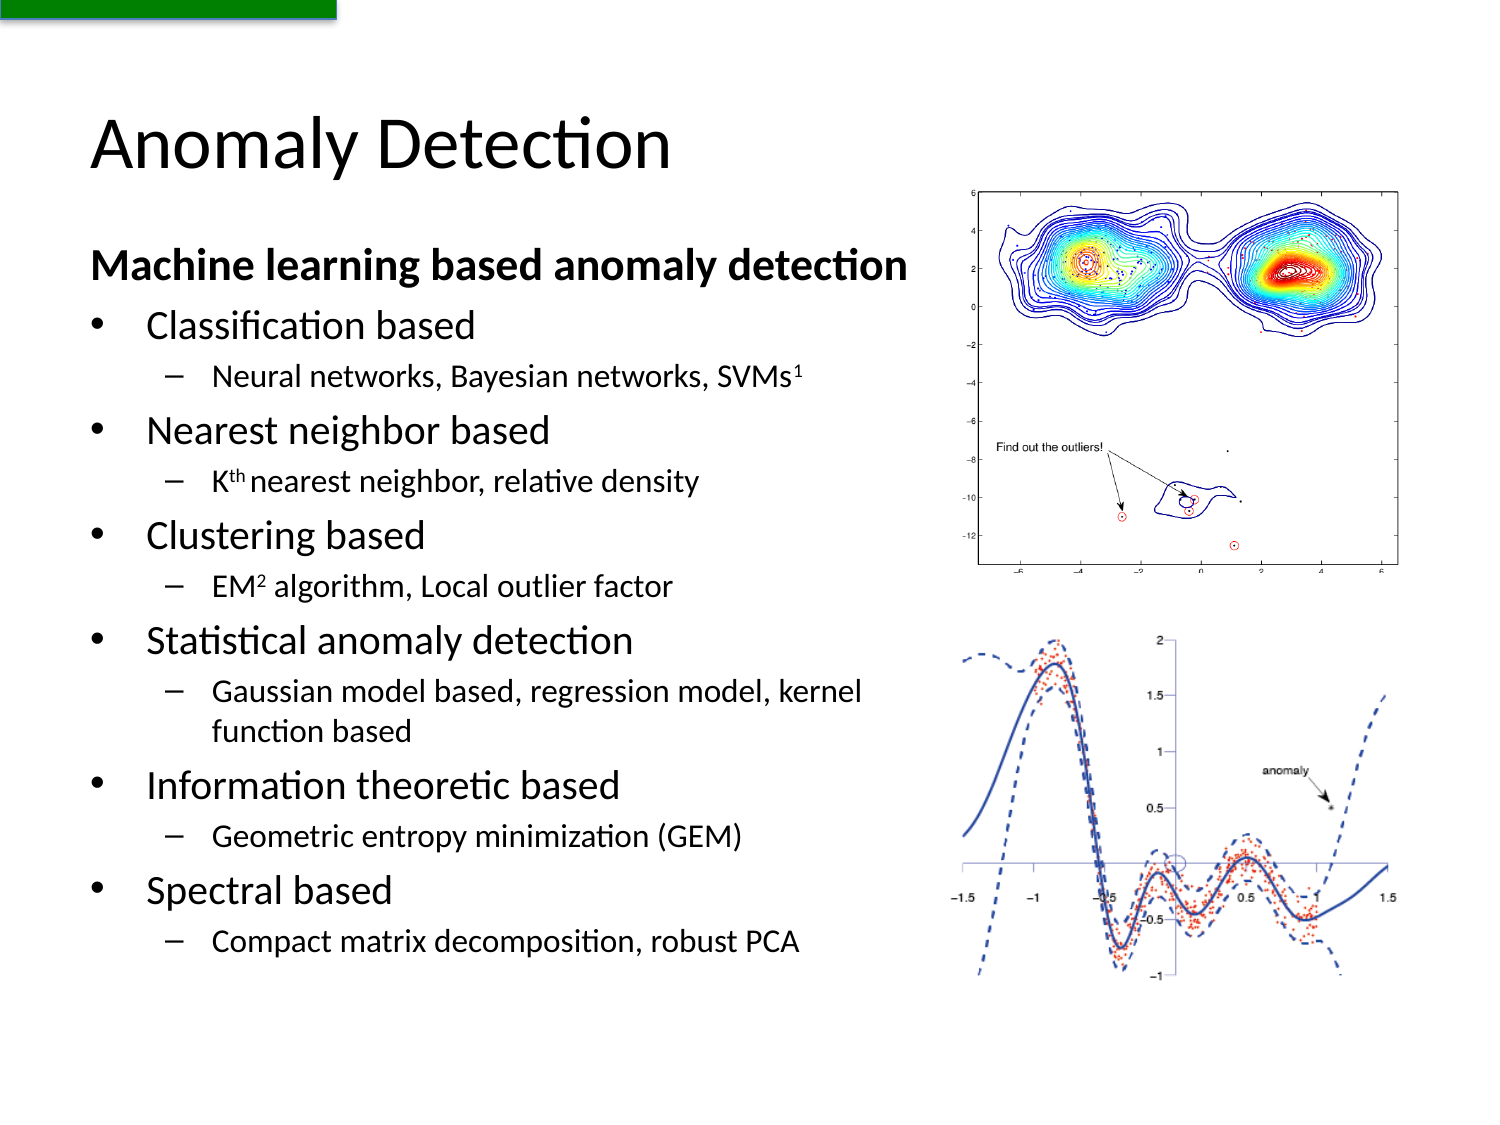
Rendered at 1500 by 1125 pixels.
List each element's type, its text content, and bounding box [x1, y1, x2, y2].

title Anomaly Detection [75, 45, 1425, 233]
list Machine learning based anomaly detection Classification based Neural networks, Bayesian networks, SVMs1 Nearest neighbor based Kth nearest neighbor, relative density Clustering based EM2 algorithm, Local outlier factor Statistical anomaly detection Gaussian model based, regression model, kernel function based Information theoretic based Geometric entropy minimization (GEM) Spectral based Compact matrix decomposition, robust PCA [75, 227, 975, 1047]
picture [962, 184, 1400, 574]
picture [891, 609, 1442, 1023]
